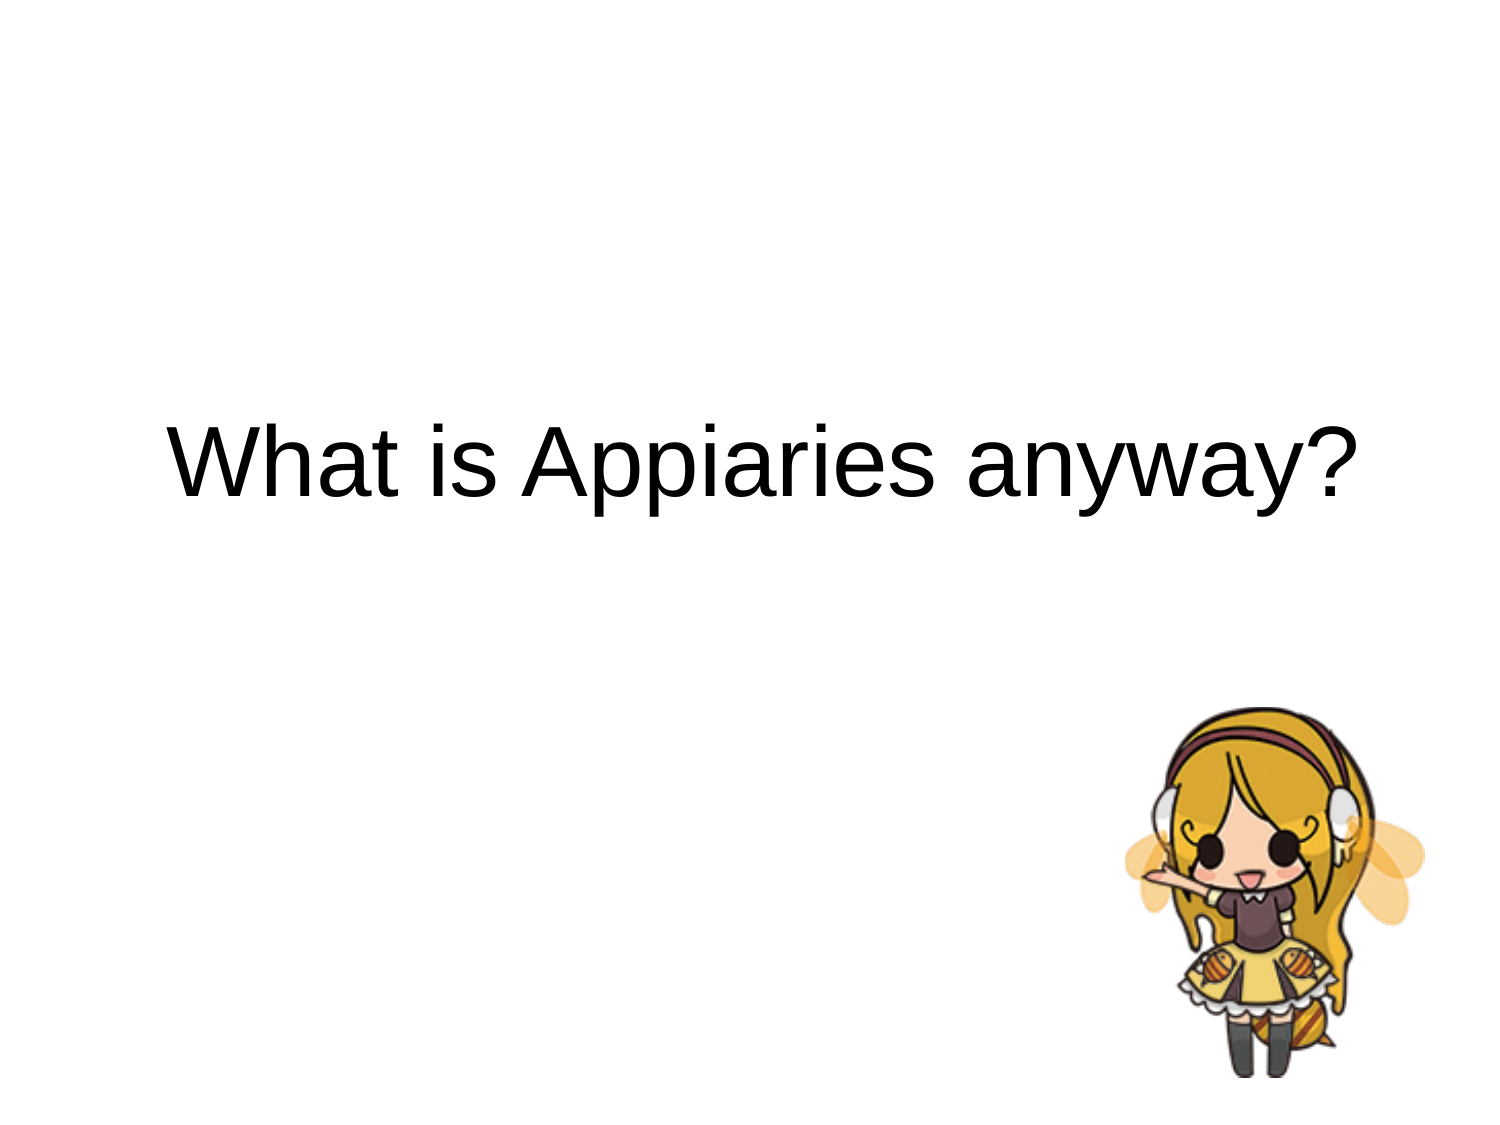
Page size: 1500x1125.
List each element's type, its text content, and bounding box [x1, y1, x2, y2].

text_box What is Appiaries anyway? [147, 361, 1380, 551]
picture [1124, 707, 1426, 1078]
